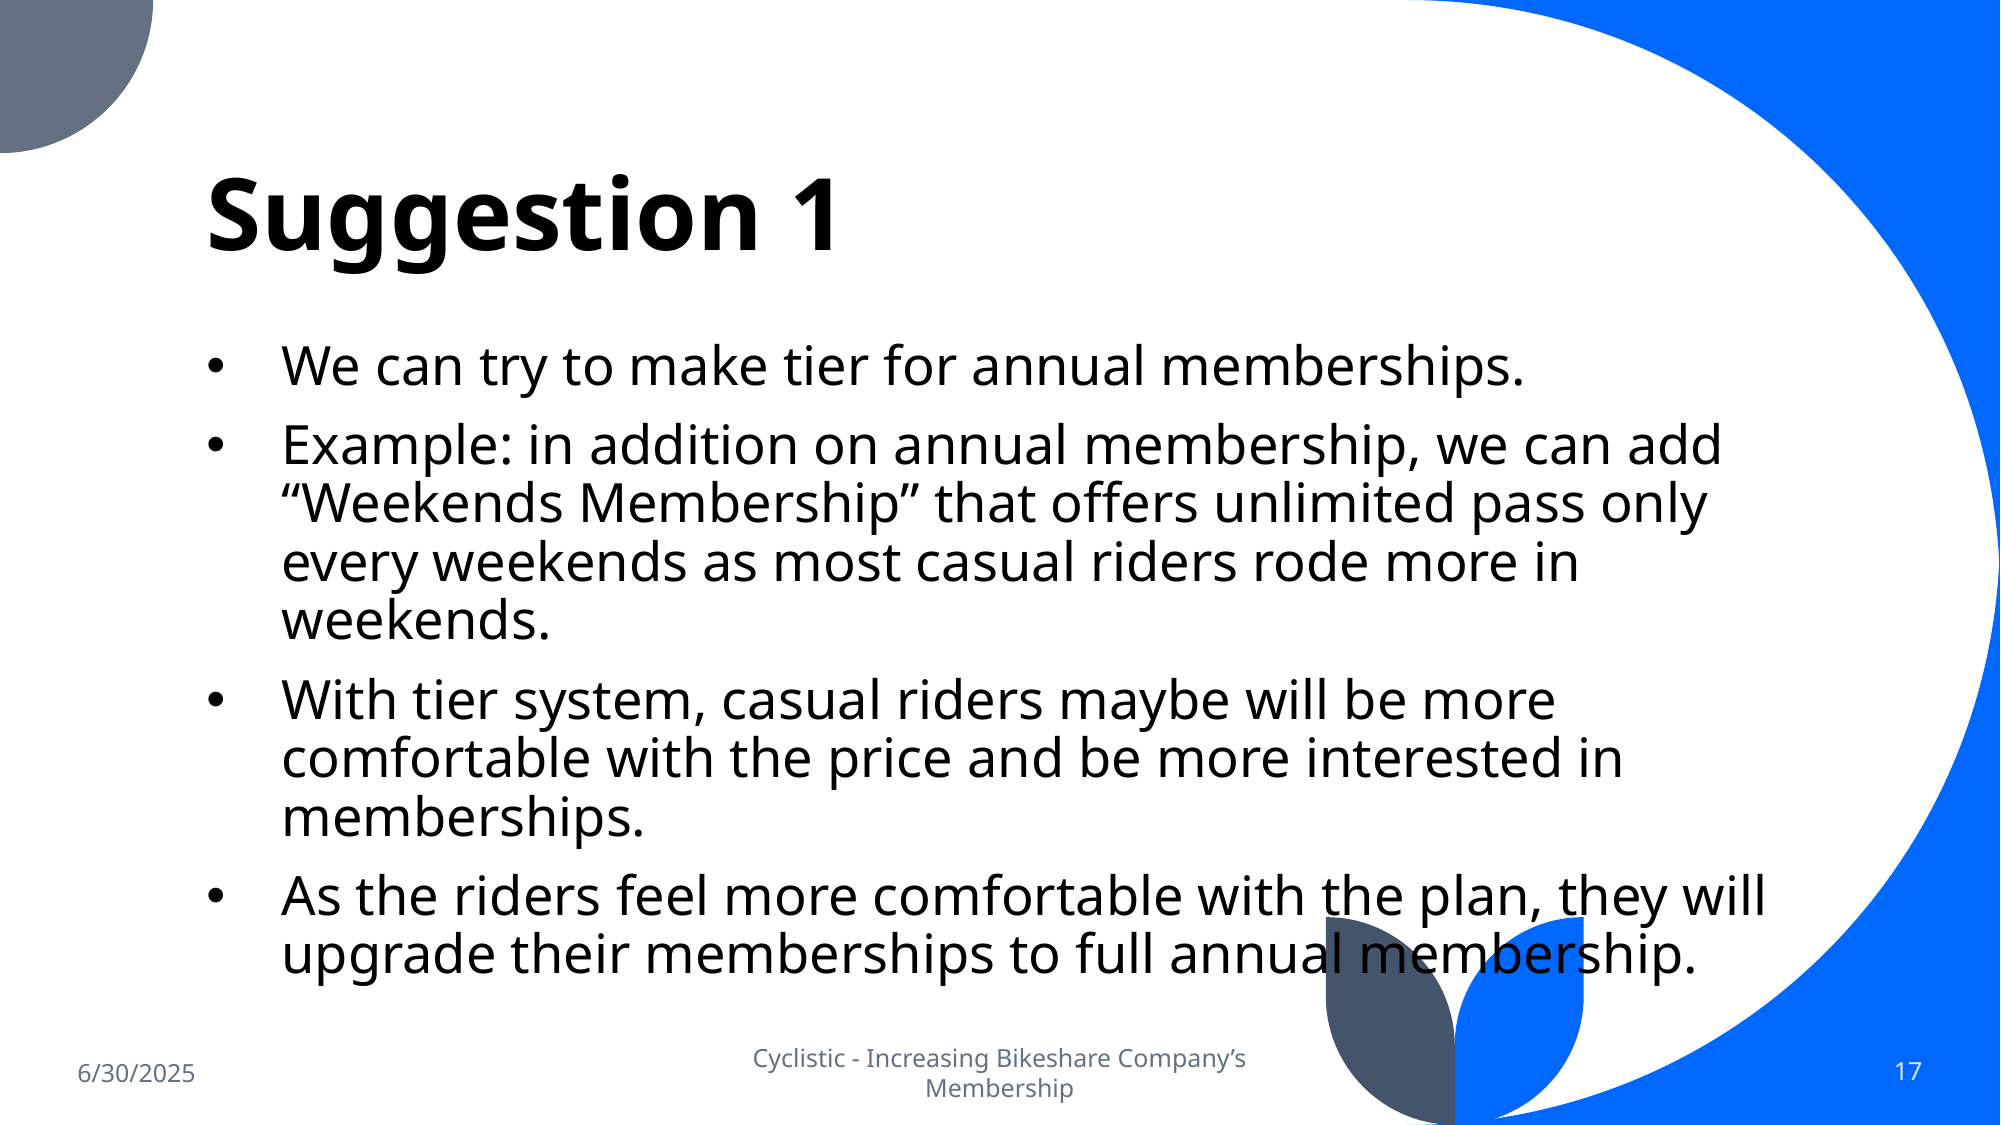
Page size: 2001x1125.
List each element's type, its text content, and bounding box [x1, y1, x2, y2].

slide_number 17 [1665, 1042, 1938, 1103]
list We can try to make tier for annual memberships. Example: in addition on annual membership, we can add “Weekends Membership” that offers unlimited pass only every weekends as most casual riders rode more in weekends. With tier system, casual riders maybe will be more comfortable with the price and be more interested in memberships. As the riders feel more comfortable with the plan, they will upgrade their memberships to full annual membership. [191, 330, 1796, 1027]
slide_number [62, 1042, 513, 1103]
title Suggestion 1 [191, 62, 1796, 280]
footer Cyclistic - Increasing Bikeshare Company’s Membership [662, 1042, 1338, 1103]
